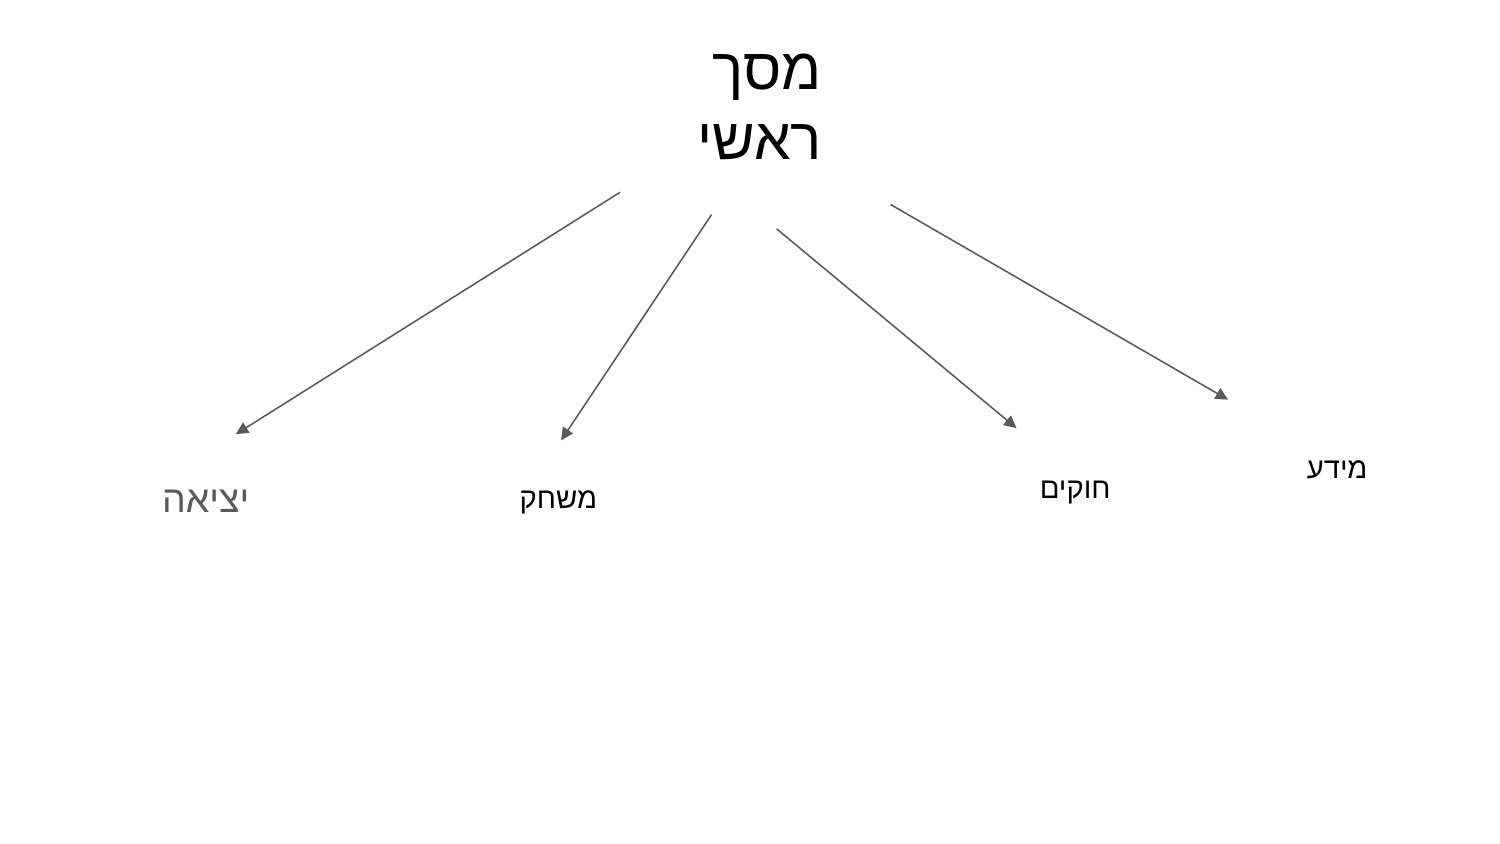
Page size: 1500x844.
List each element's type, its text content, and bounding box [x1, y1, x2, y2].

text_box משחק [475, 464, 612, 563]
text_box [890, 204, 1229, 400]
title מסך ראשי [638, 16, 837, 176]
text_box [235, 192, 621, 435]
list יציאה [97, 453, 265, 552]
text_box מידע [1215, 434, 1383, 502]
text_box חוקים [927, 454, 1126, 532]
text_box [560, 214, 712, 441]
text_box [776, 228, 1017, 429]
